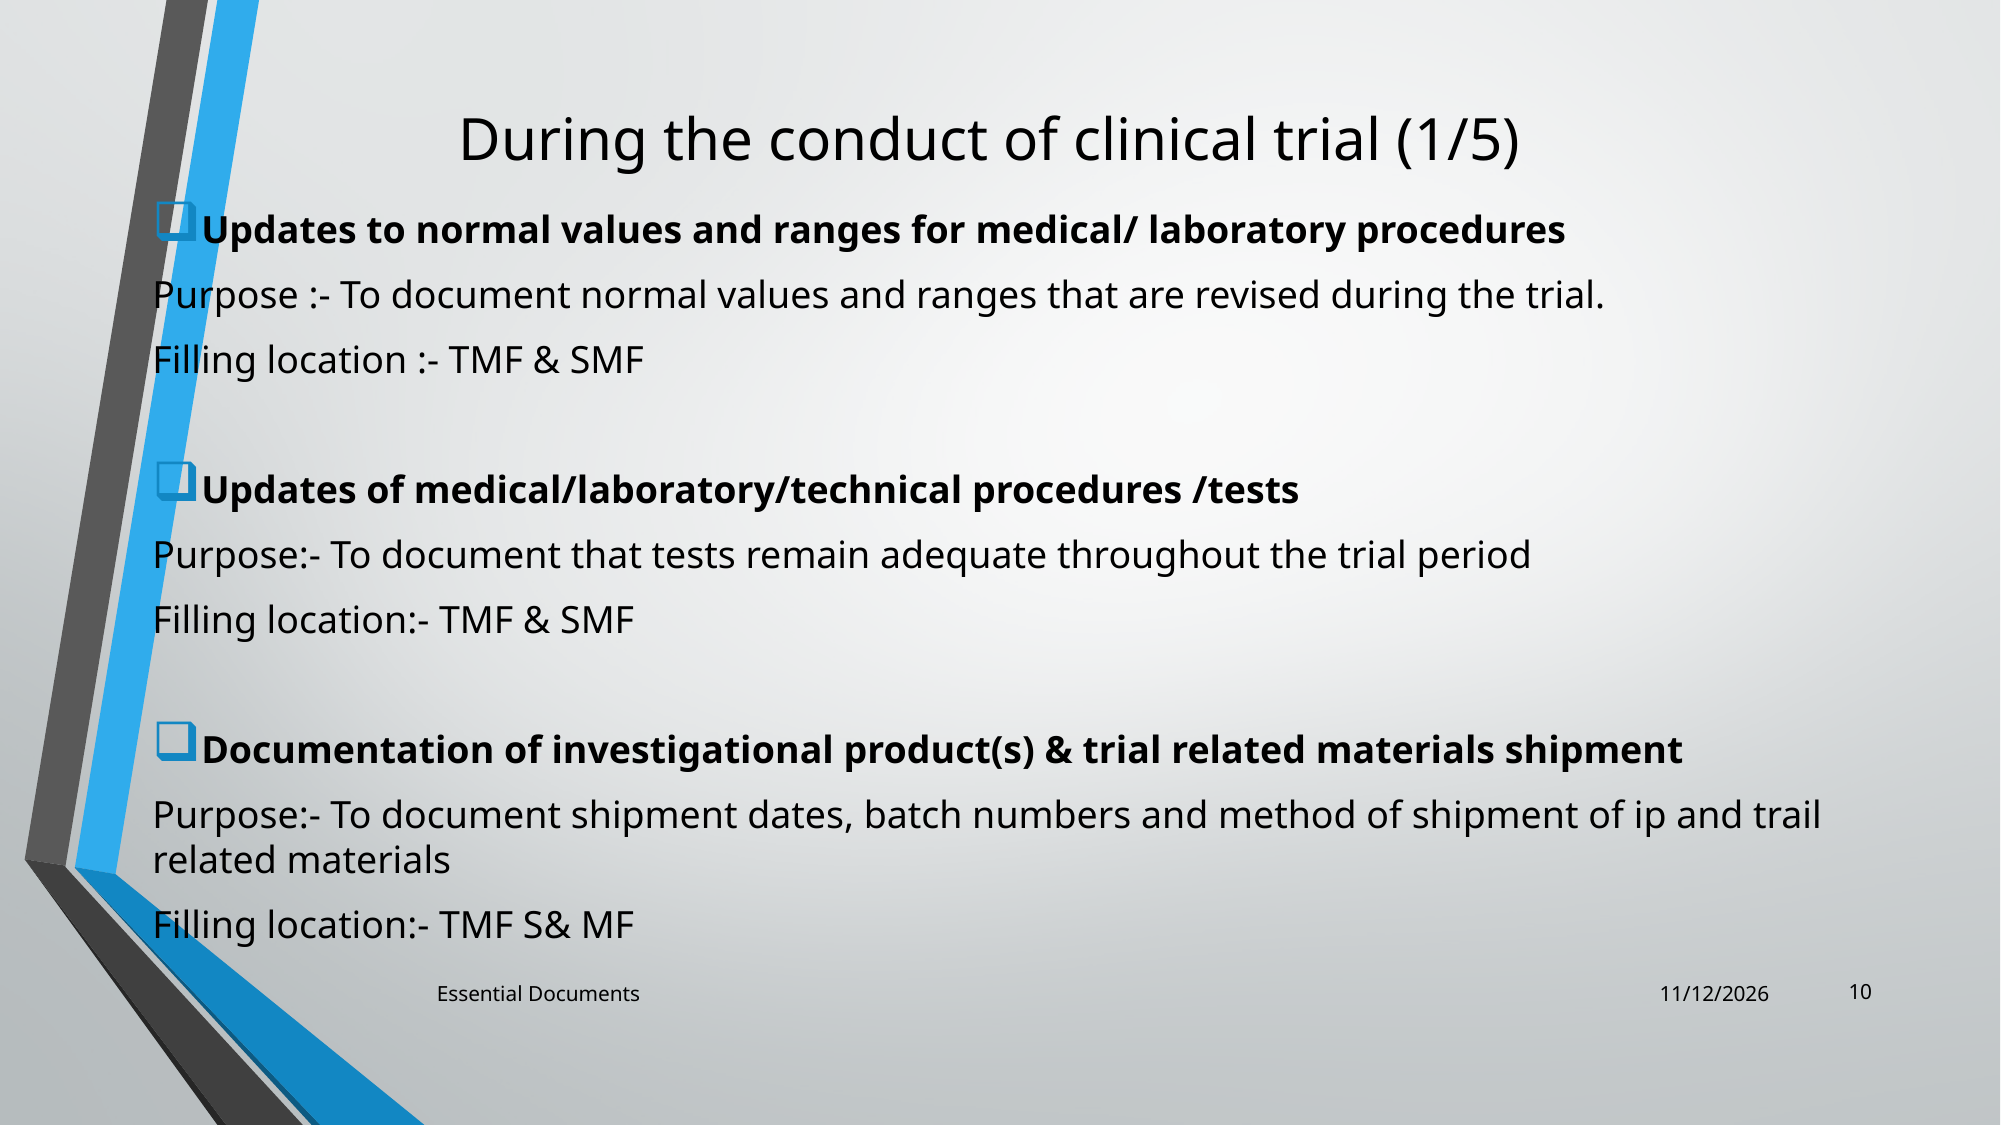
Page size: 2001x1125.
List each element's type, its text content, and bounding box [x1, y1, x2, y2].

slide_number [1596, 965, 1784, 1025]
footer Essential Documents [421, 965, 1584, 1025]
title During the conduct of clinical trial (1/5) [116, 83, 1863, 191]
list Updates to normal values and ranges for medical/ laboratory procedures Purpose :- To document normal values and ranges that are revised during the trial. Filling location :- TMF & SMF Updates of medical/laboratory/technical procedures /tests Purpose:- To document that tests remain adequate throughout the trial period Filling location:- TMF & SMF Documentation of investigational product(s) & trial related materials shipment Purpose:- To document shipment dates, batch numbers and method of shipment of ip and trail related materials Filling location:- TMF S& MF [137, 198, 1863, 955]
slide_number 10 [1796, 962, 1887, 1023]
